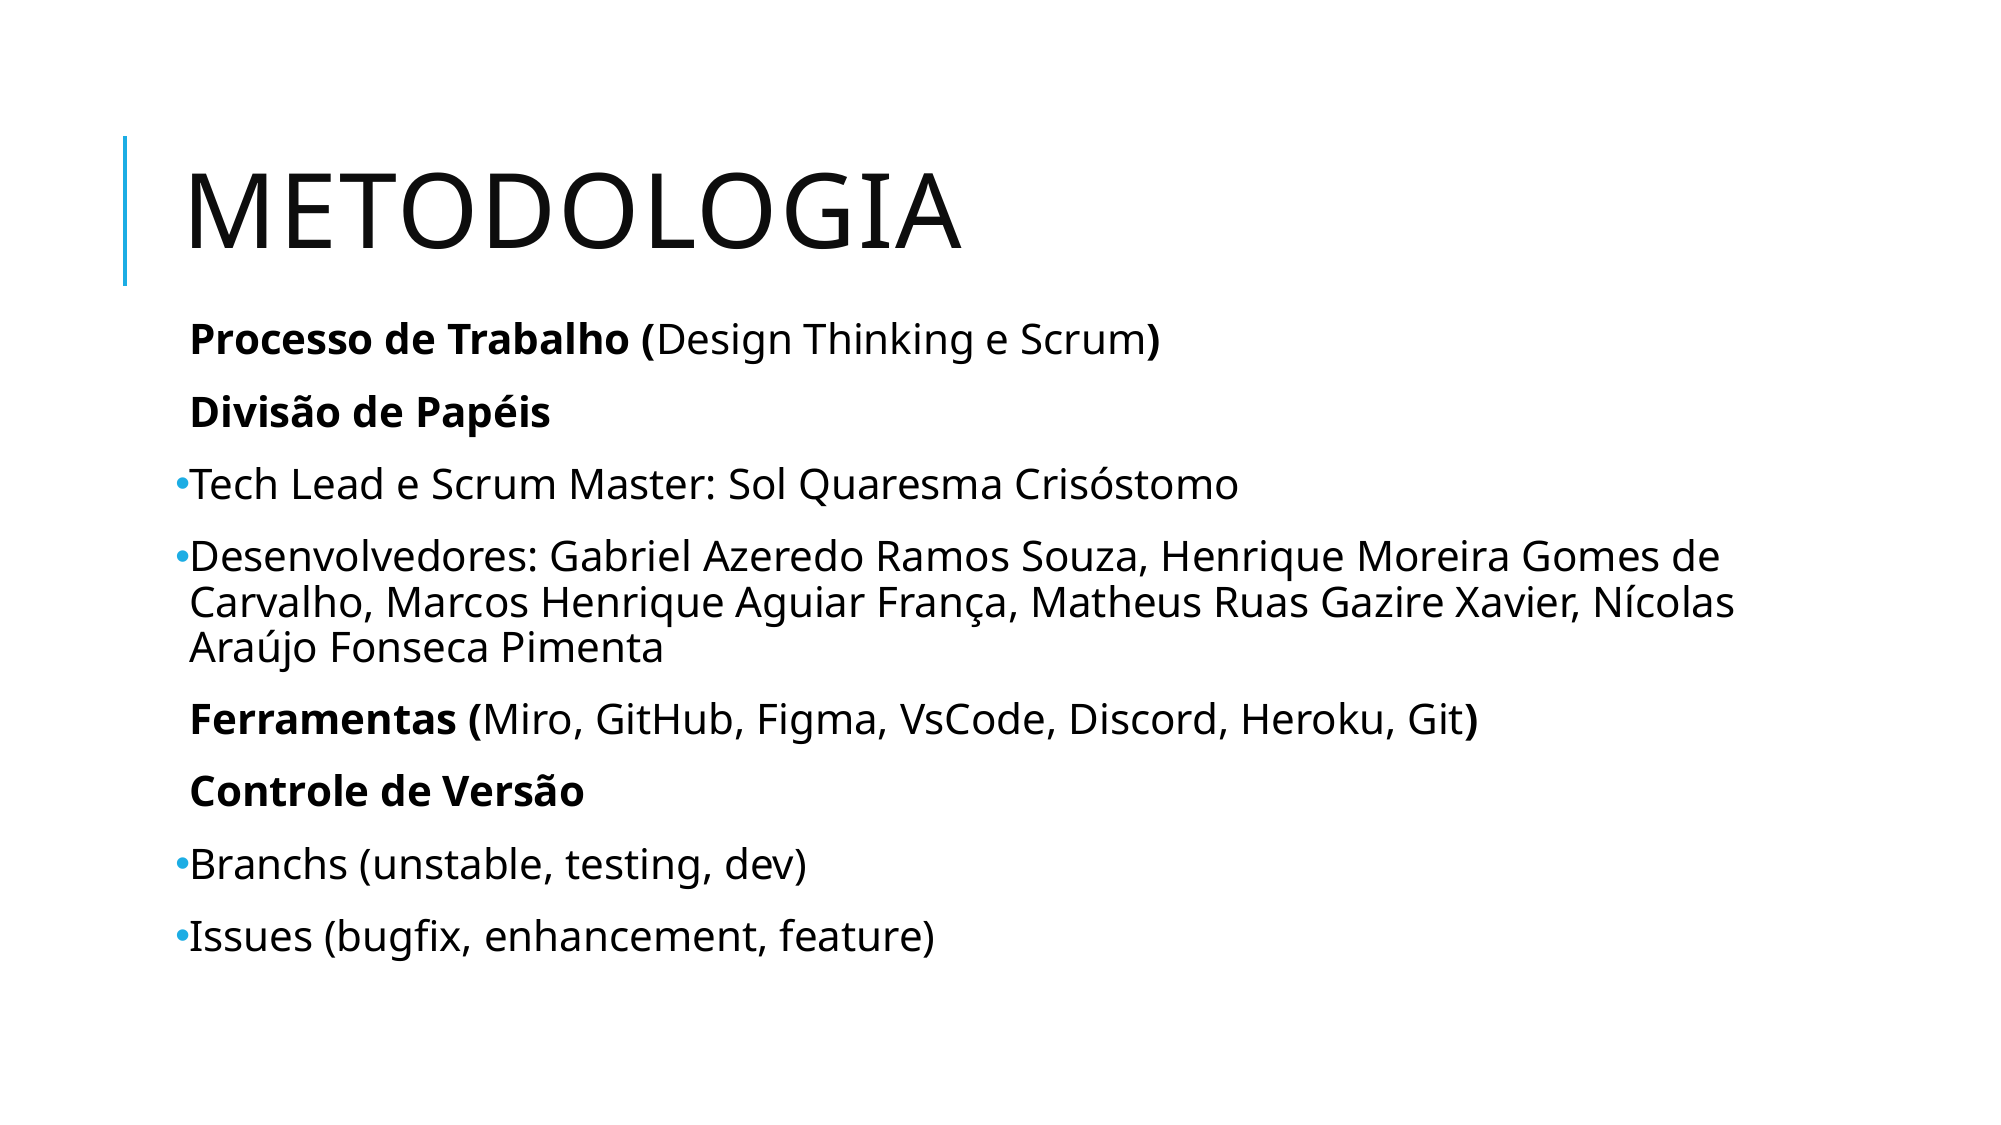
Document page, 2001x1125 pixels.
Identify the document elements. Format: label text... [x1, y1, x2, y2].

title Metodologia [168, 96, 1763, 311]
list Processo de Trabalho (Design Thinking e Scrum) Divisão de Papéis Tech Lead e Scrum Master: Sol Quaresma Crisóstomo Desenvolvedores: Gabriel Azeredo Ramos Souza, Henrique Moreira Gomes de Carvalho, Marcos Henrique Aguiar França, Matheus Ruas Gazire Xavier, Nícolas Araújo Fonseca Pimenta Ferramentas (Miro, GitHub, Figma, VsCode, Discord, Heroku, Git) Controle de Versão Branchs (unstable, testing, dev) Issues (bugfix, enhancement, feature) [168, 311, 1763, 972]
